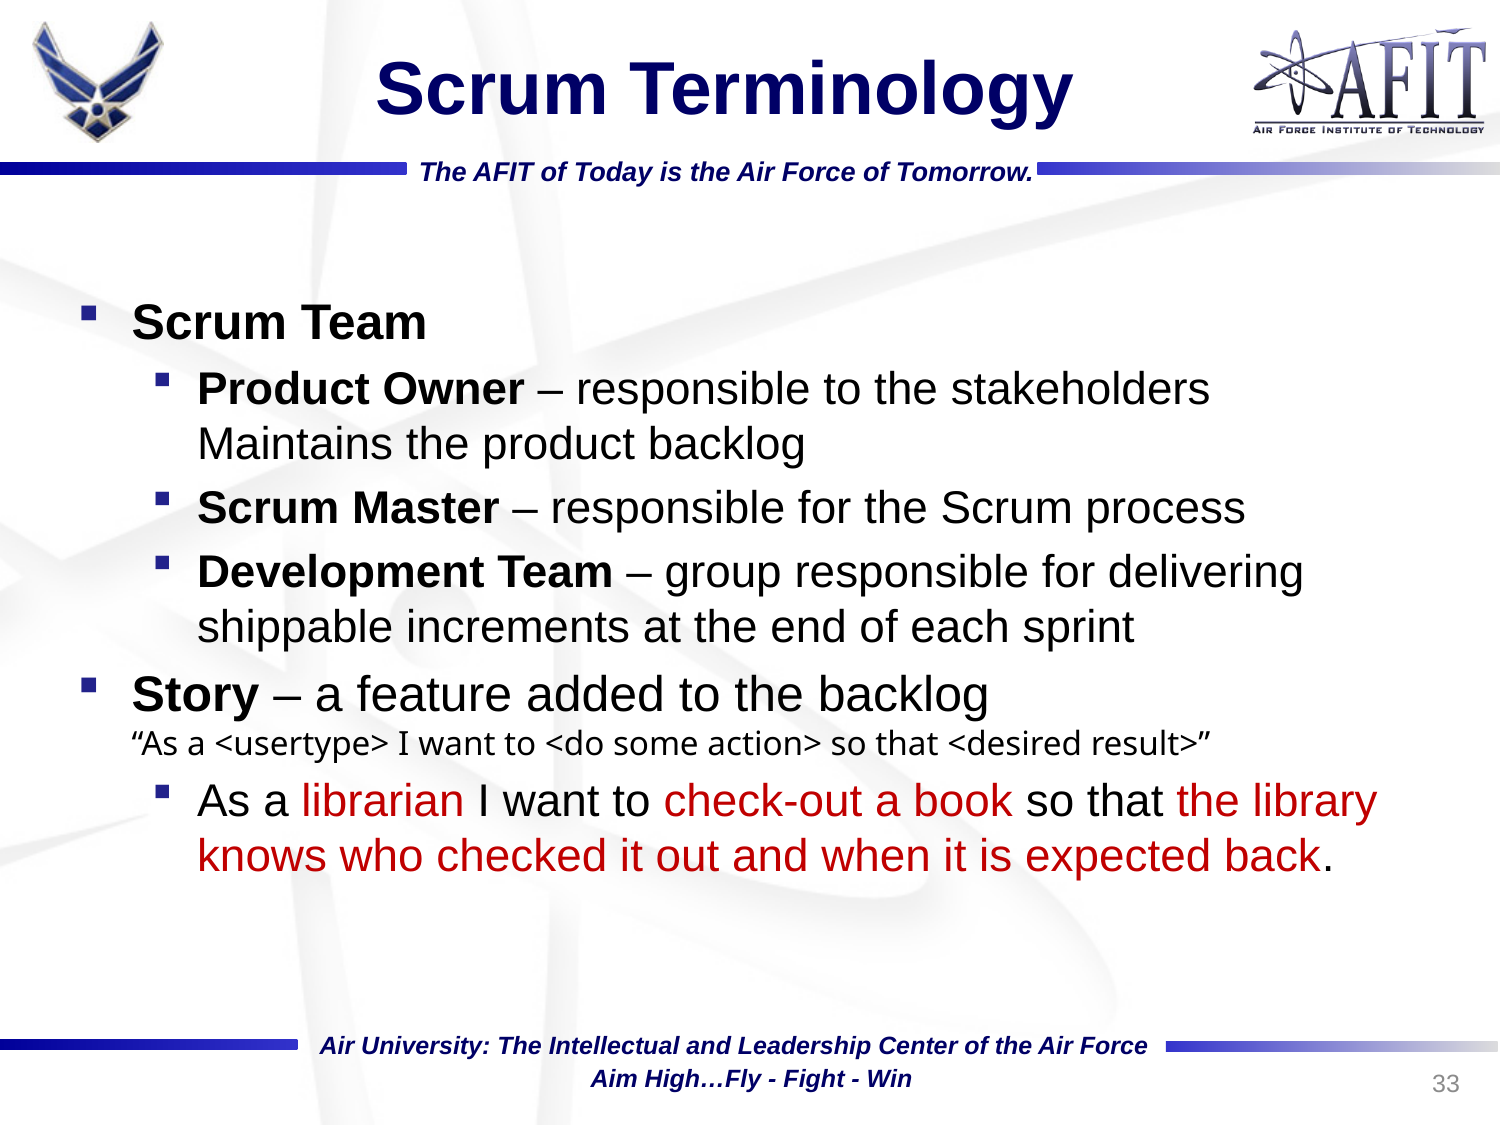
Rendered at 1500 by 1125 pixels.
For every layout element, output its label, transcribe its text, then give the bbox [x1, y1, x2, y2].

list Scrum Team Product Owner – responsible to the stakeholders Maintains the product backlog Scrum Master – responsible for the Scrum process Development Team – group responsible for delivering shippable increments at the end of each sprint Story – a feature added to the backlog “As a <usertype> I want to <do some action> so that <desired result>” As a librarian I want to check-out a book so that the library knows who checked it out and when it is expected back. [62, 212, 1412, 1013]
slide_number 33 [1125, 1052, 1475, 1113]
picture [32, 21, 87, 143]
title Scrum Terminology [87, 0, 1363, 169]
